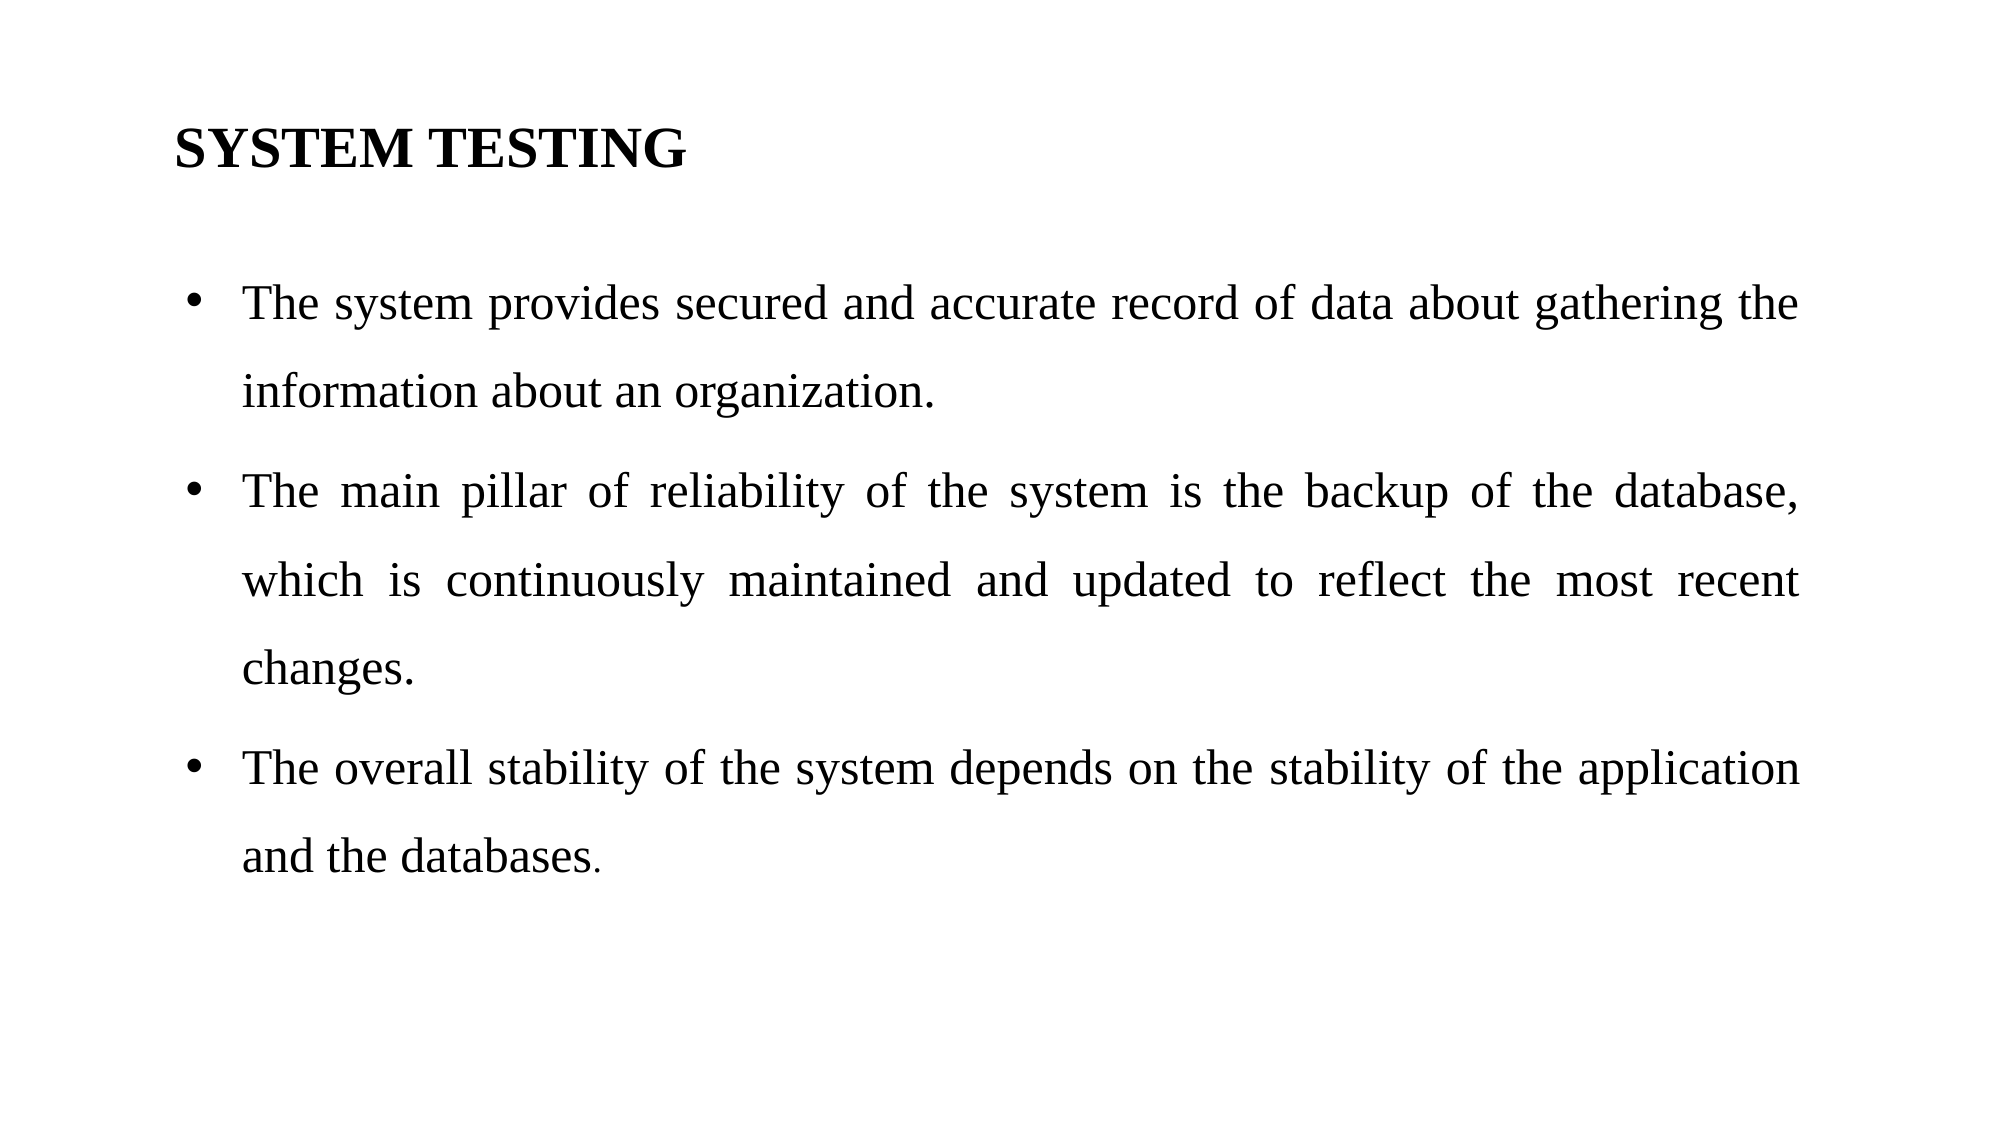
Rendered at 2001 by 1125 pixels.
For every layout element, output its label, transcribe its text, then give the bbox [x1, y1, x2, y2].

text_box SYSTEM TESTING The system provides secured and accurate record of data about gathering the information about an organization. The main pillar of reliability of the system is the backup of the database, which is continuously maintained and updated to reflect the most recent changes. The overall stability of the system depends on the stability of the application and the databases. [159, 101, 1849, 891]
